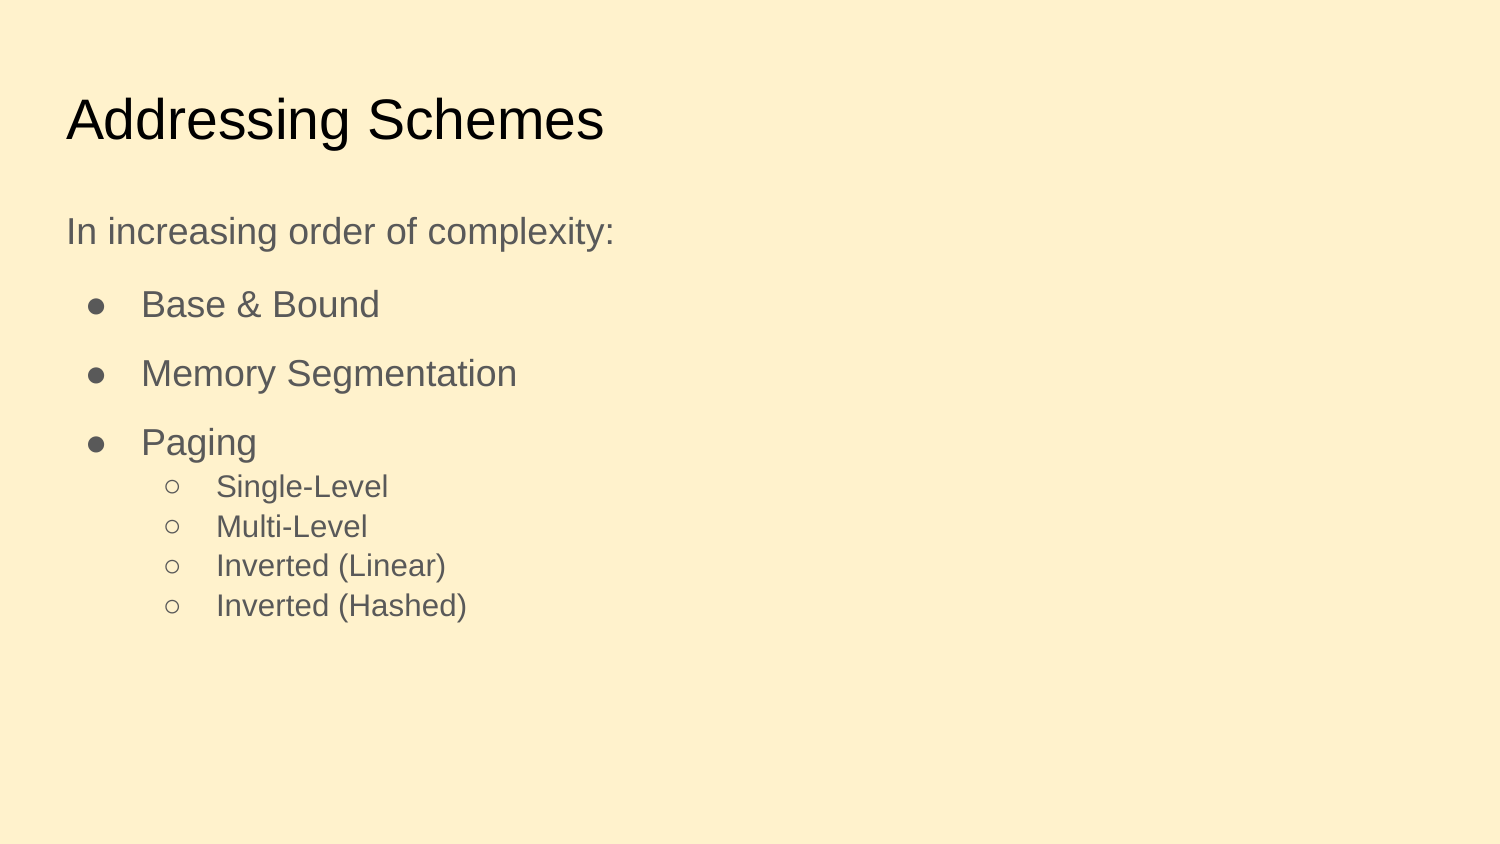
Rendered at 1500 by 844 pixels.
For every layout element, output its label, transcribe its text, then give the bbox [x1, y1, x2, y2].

list In increasing order of complexity: Base & Bound Memory Segmentation Paging Single-Level Multi-Level Inverted (Linear) Inverted (Hashed) [51, 189, 1449, 750]
title Addressing Schemes [51, 72, 1449, 167]
